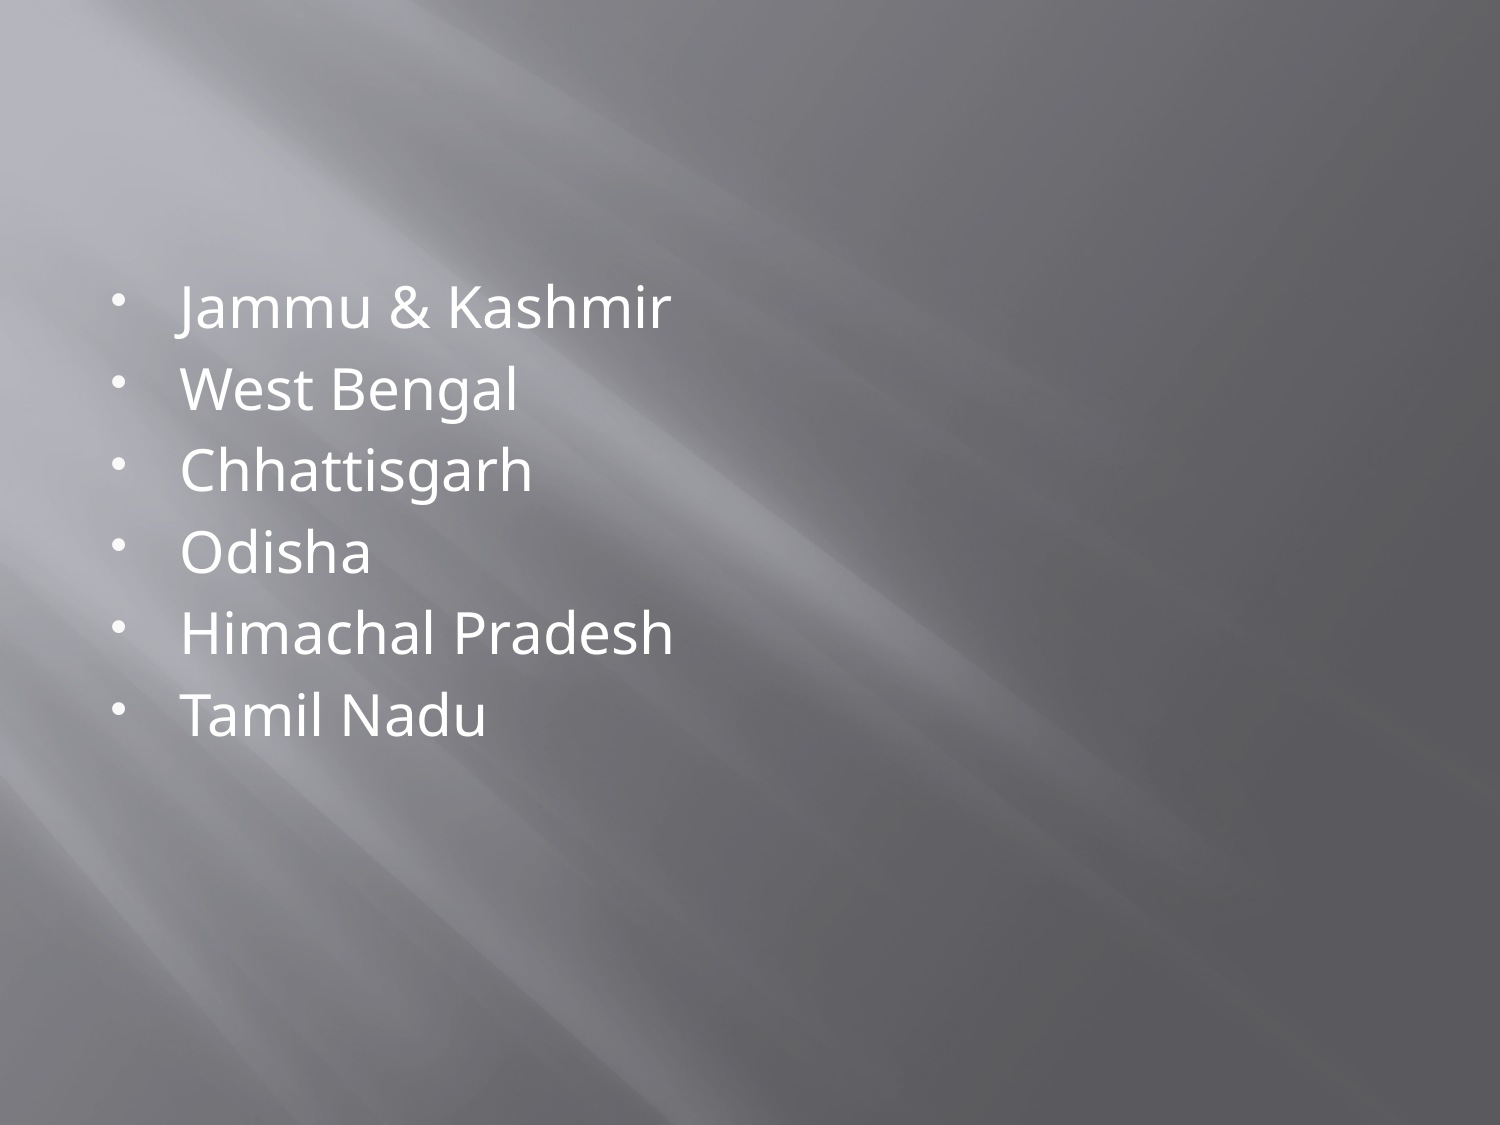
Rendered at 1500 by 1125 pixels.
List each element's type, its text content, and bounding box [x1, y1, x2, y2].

list Jammu & Kashmir West Bengal Chhattisgarh Odisha Himachal Pradesh Tamil Nadu [75, 262, 1425, 1035]
